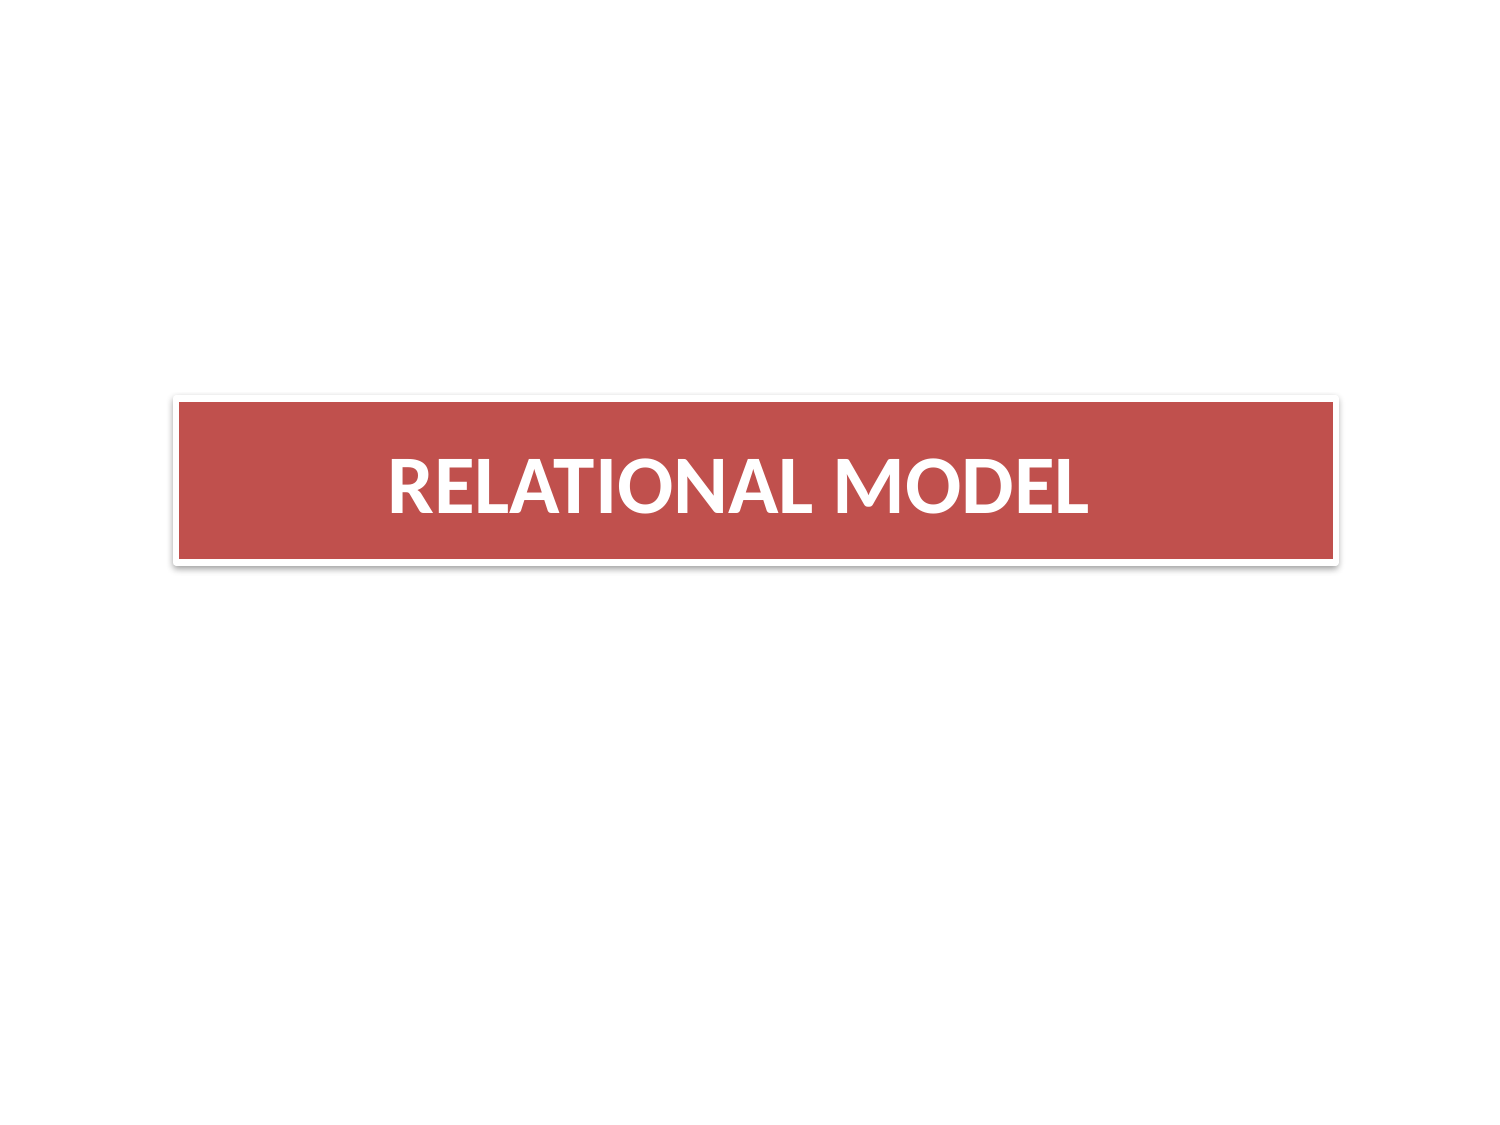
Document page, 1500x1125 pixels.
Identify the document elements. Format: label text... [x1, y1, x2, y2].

text_box RELATIONAL MODEL [173, 395, 1339, 566]
